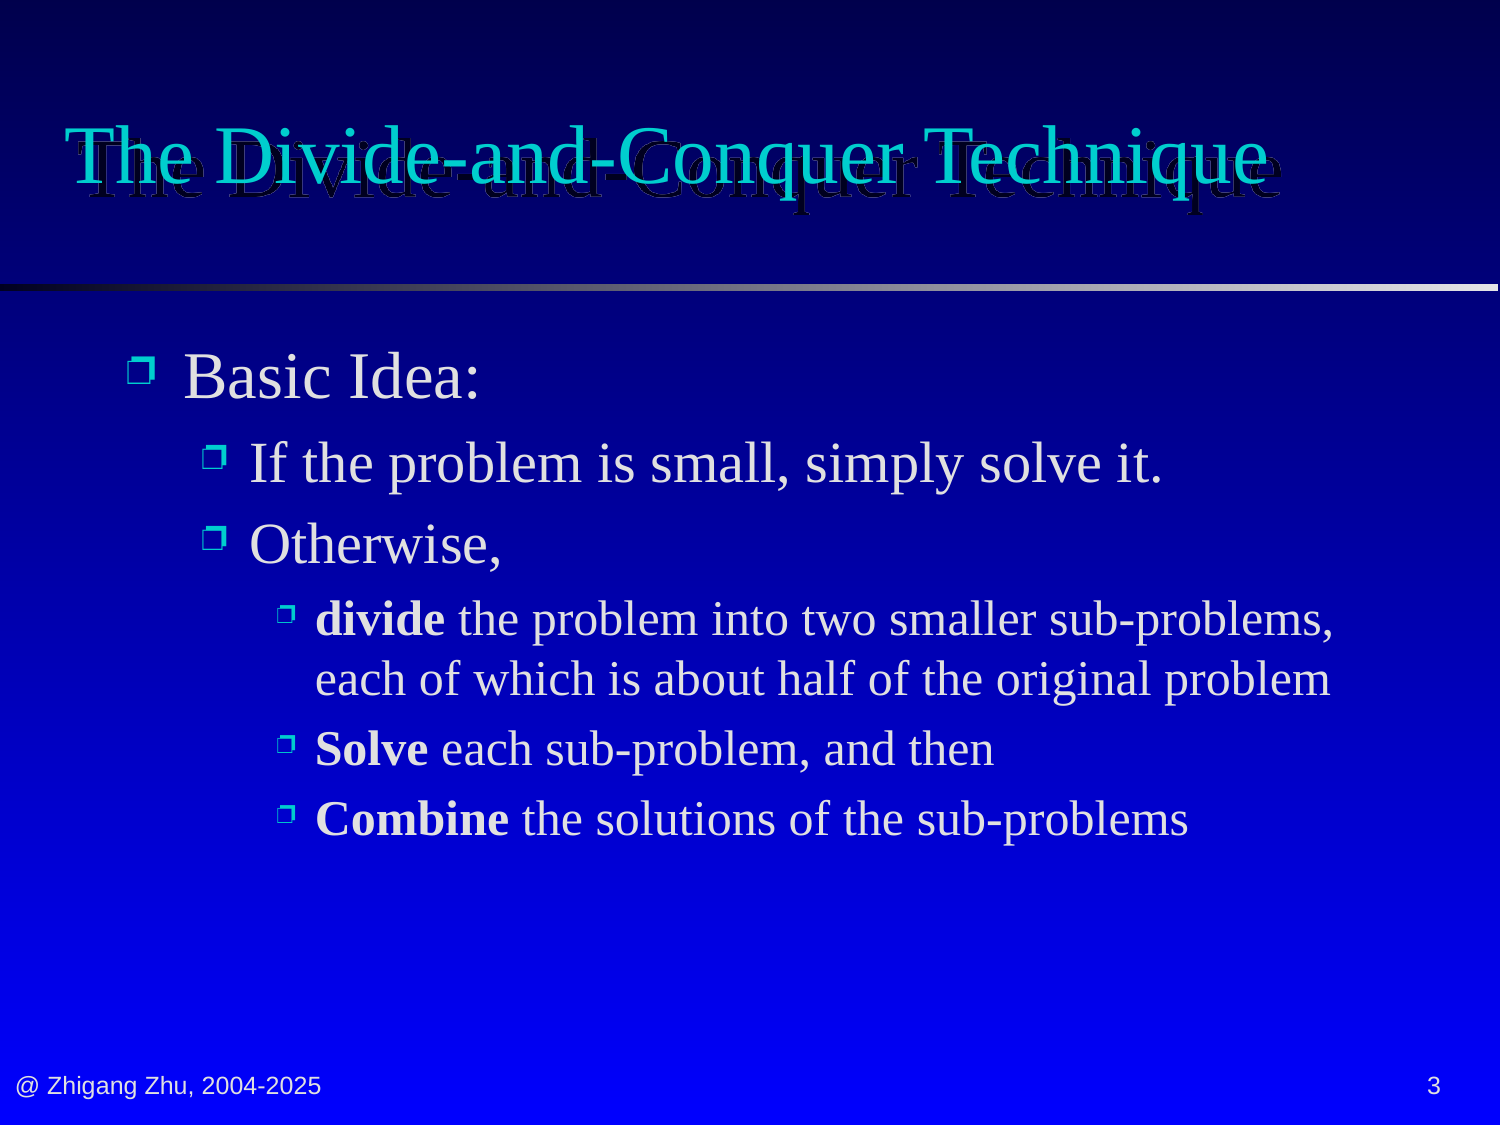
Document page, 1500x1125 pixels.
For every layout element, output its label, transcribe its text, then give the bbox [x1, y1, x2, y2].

list Basic Idea: If the problem is small, simply solve it. Otherwise, divide the problem into two smaller sub-problems, each of which is about half of the original problem Solve each sub-problem, and then Combine the solutions of the sub-problems [111, 324, 1388, 1001]
title The Divide-and-Conquer Technique [49, 55, 1326, 245]
